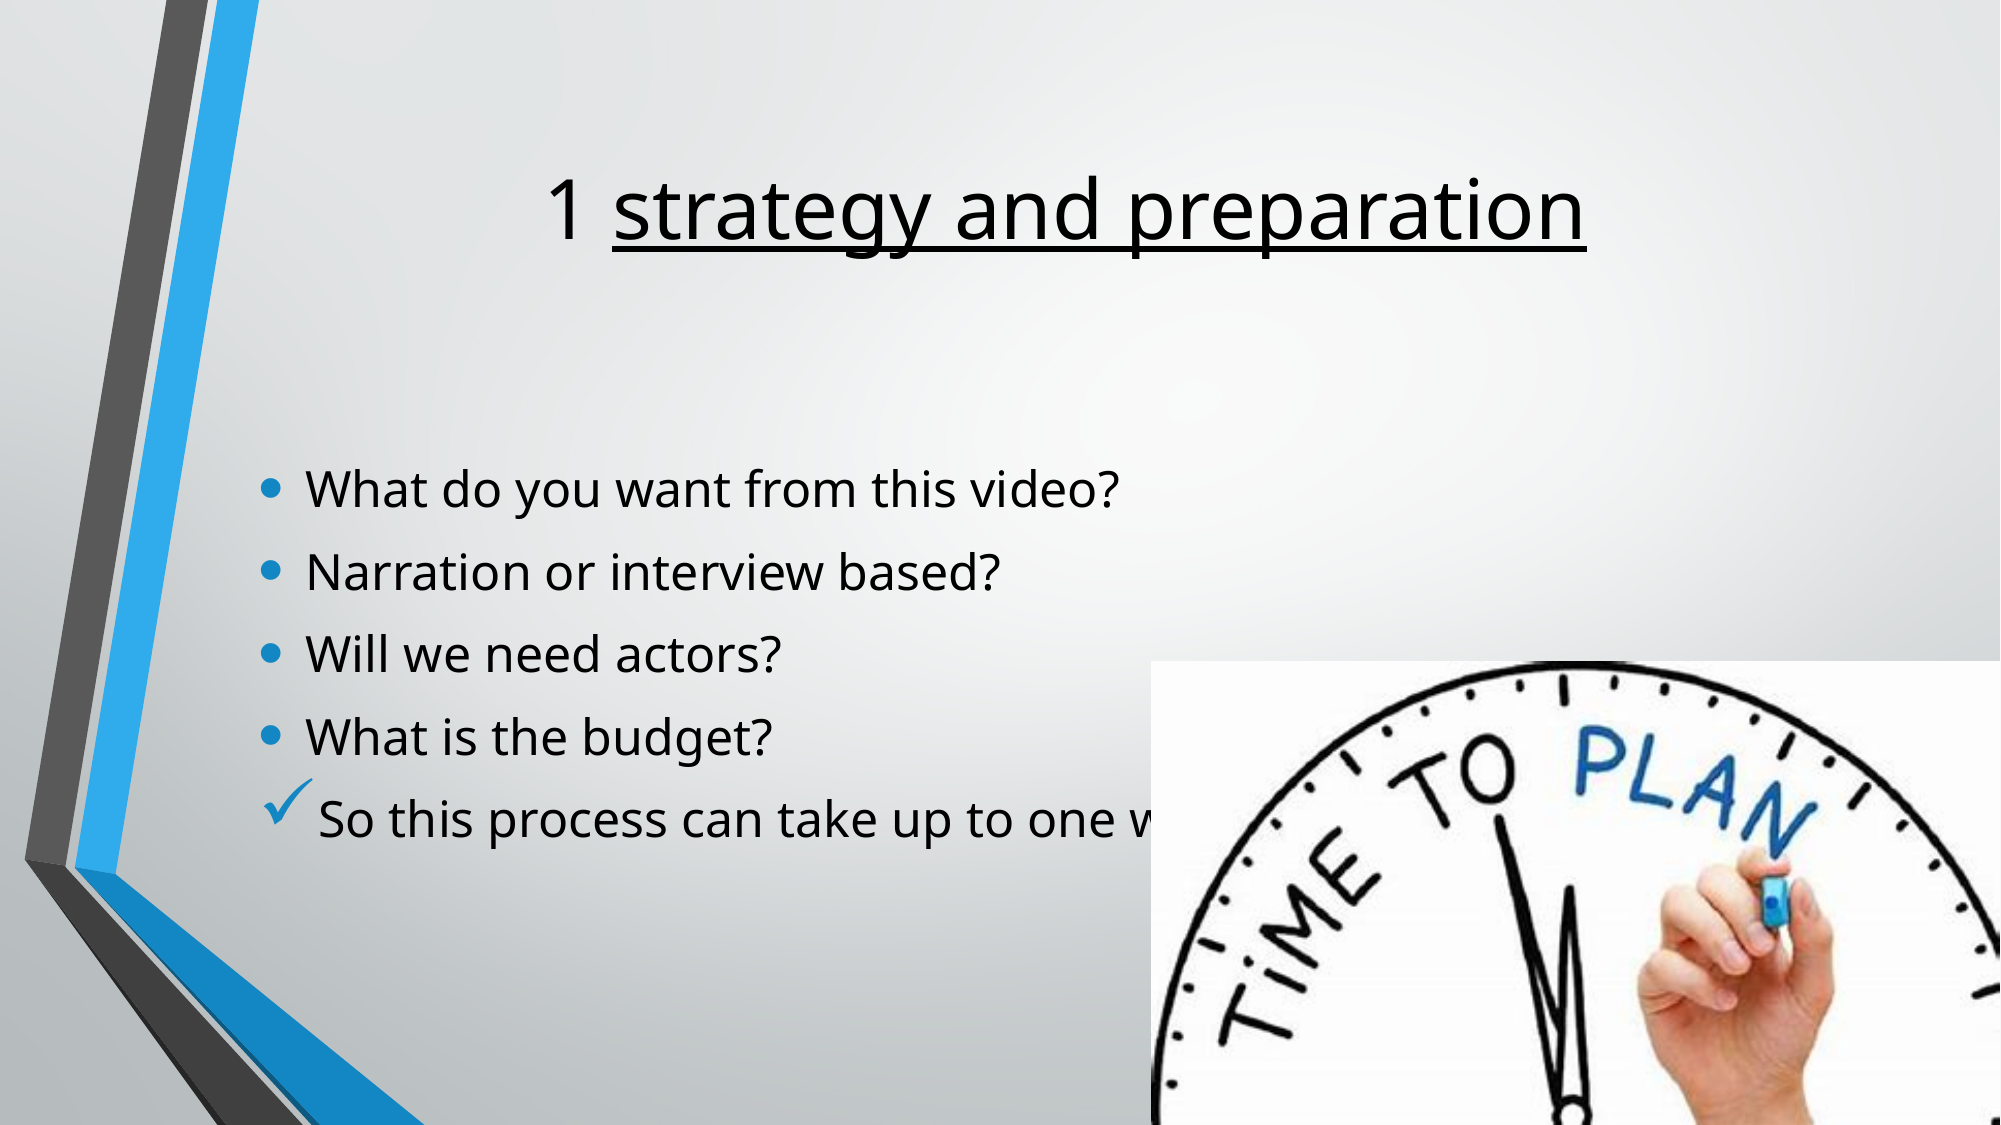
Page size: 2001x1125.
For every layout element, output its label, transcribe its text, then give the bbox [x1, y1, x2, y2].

title 1 strategy and preparation [243, 112, 1887, 400]
list What do you want from this video? Narration or interview based? Will we need actors? What is the budget? So this process can take up to one week [243, 437, 1887, 950]
picture [1151, 660, 2000, 1125]
